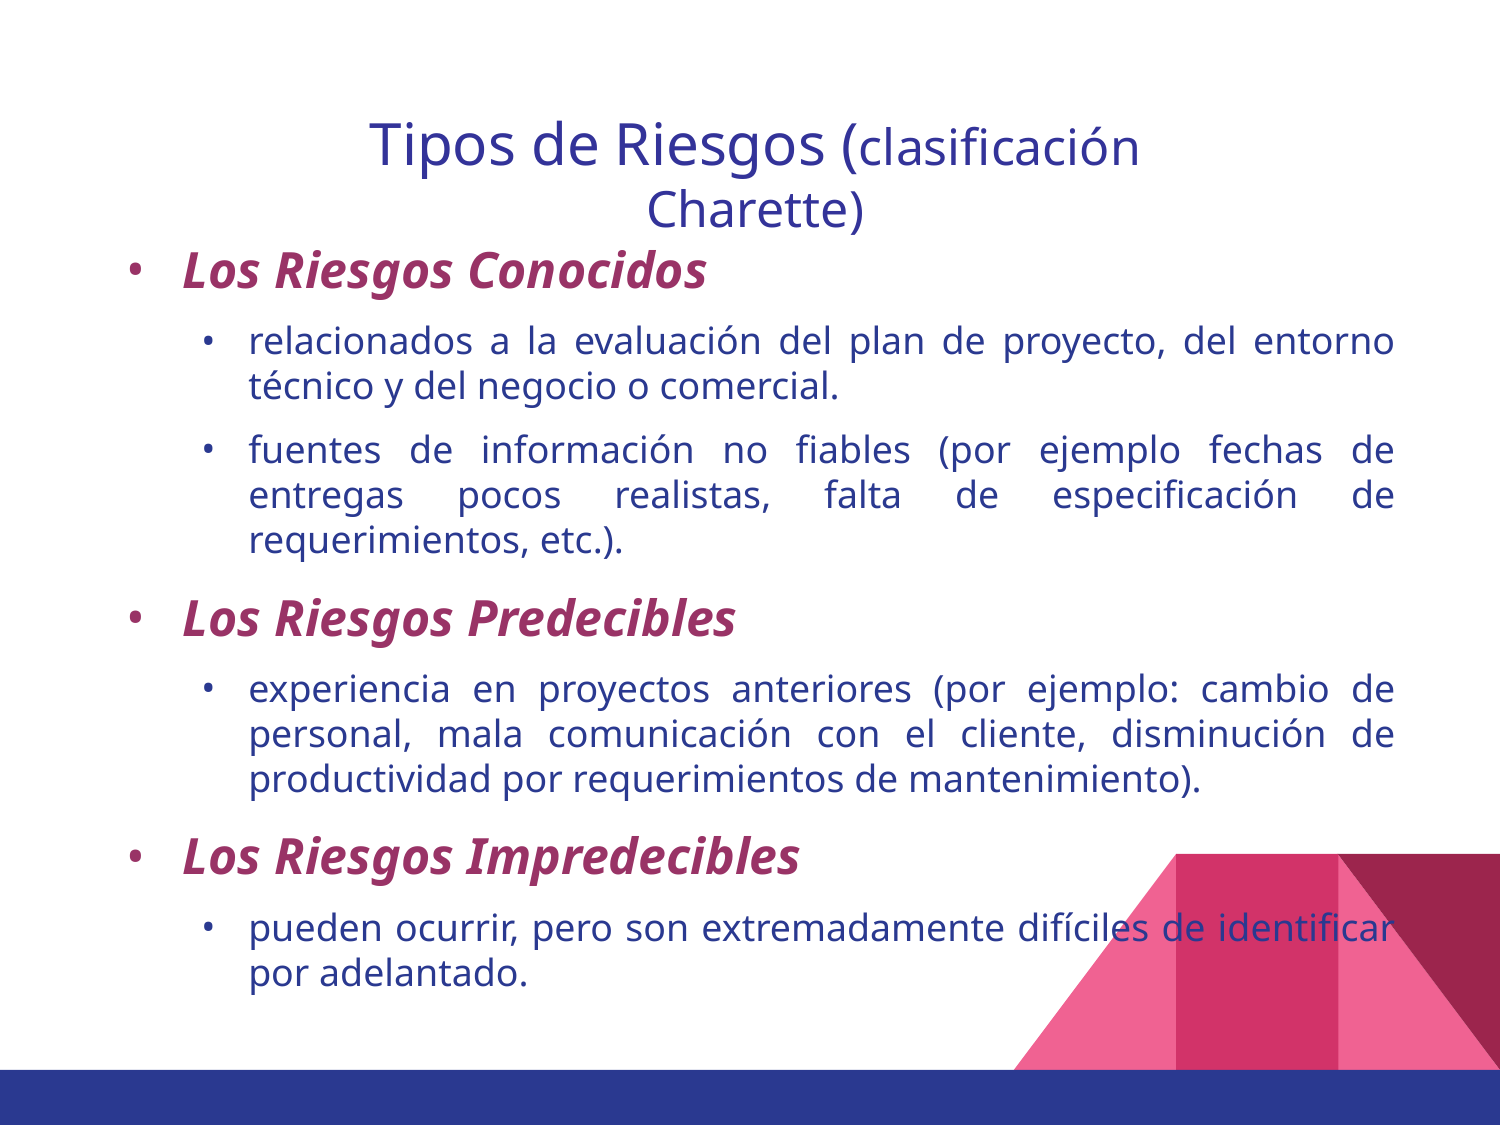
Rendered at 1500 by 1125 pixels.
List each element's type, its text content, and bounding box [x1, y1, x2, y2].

title Tipos de Riesgos (clasificación Charette) [252, 99, 1258, 230]
list Los Riesgos Conocidos relacionados a la evaluación del plan de proyecto, del entorno técnico y del negocio o comercial. fuentes de información no fiables (por ejemplo fechas de entregas pocos realistas, falta de especificación de requerimientos, etc.). Los Riesgos Predecibles experiencia en proyectos anteriores (por ejemplo: cambio de personal, mala comunicación con el cliente, disminución de productividad por requerimientos de mantenimiento). Los Riesgos Impredecibles pueden ocurrir, pero son extremadamente difíciles de identificar por adelantado. [111, 230, 1412, 1106]
